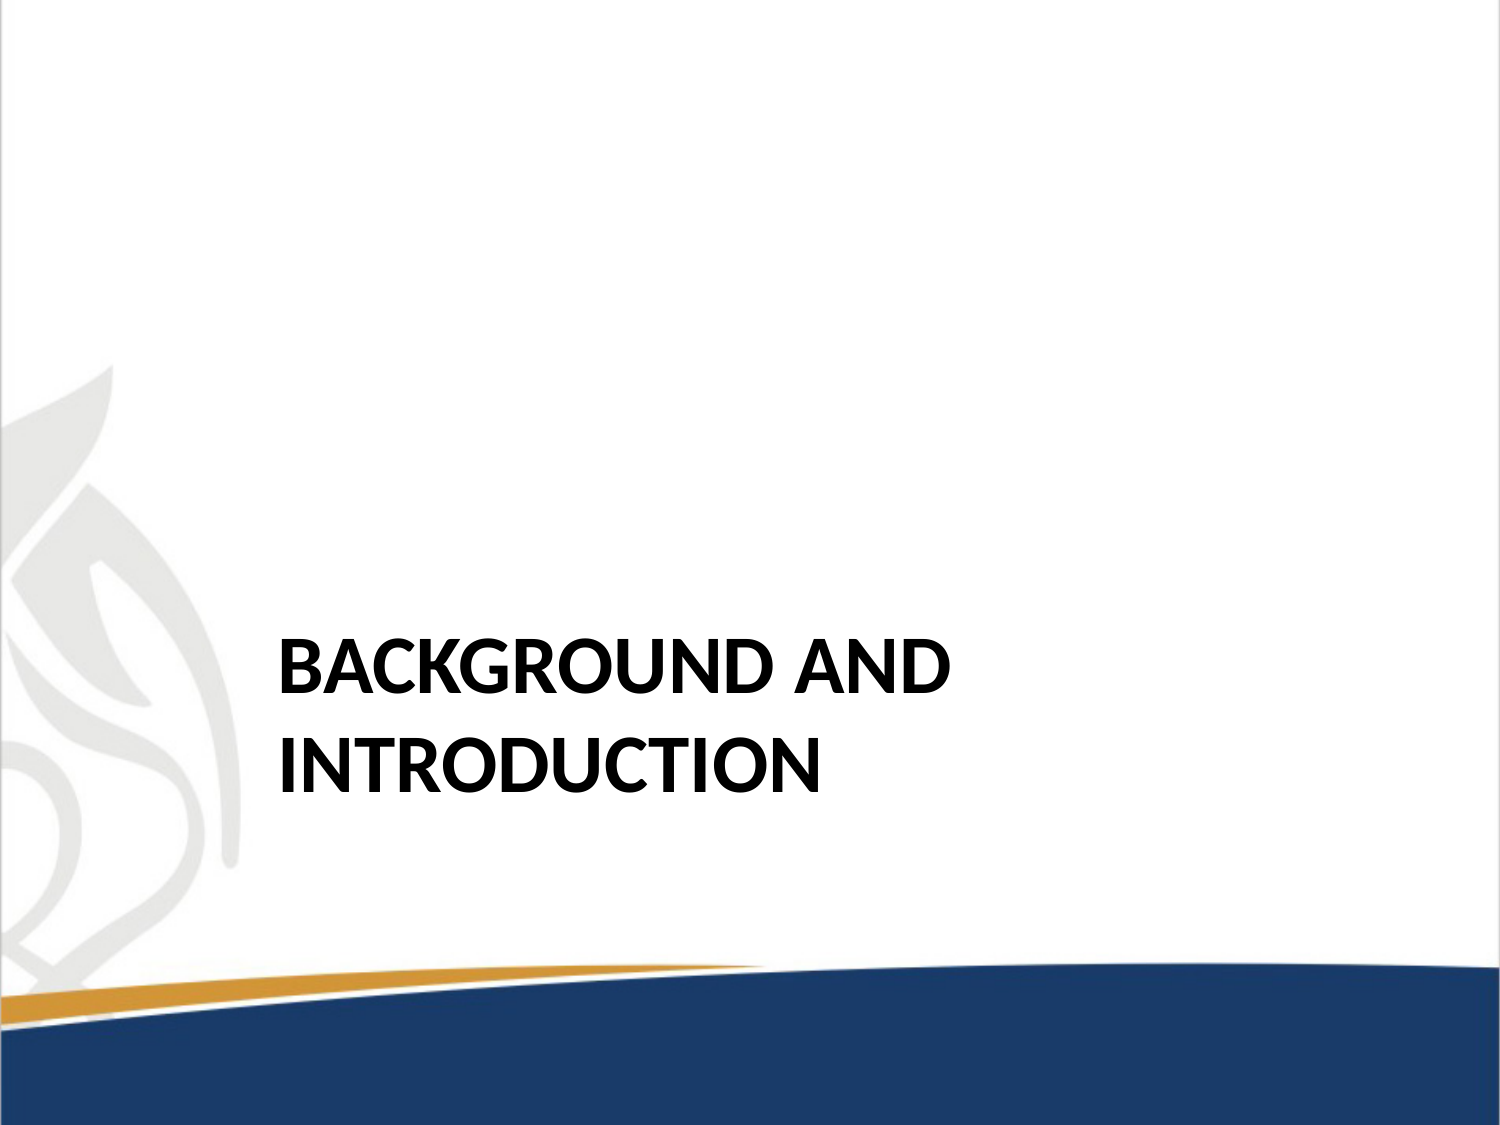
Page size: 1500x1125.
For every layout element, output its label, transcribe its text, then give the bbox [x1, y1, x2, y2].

title BACKGROUND AND INTRODUCTION [262, 602, 1487, 826]
picture [0, 0, 1500, 1125]
